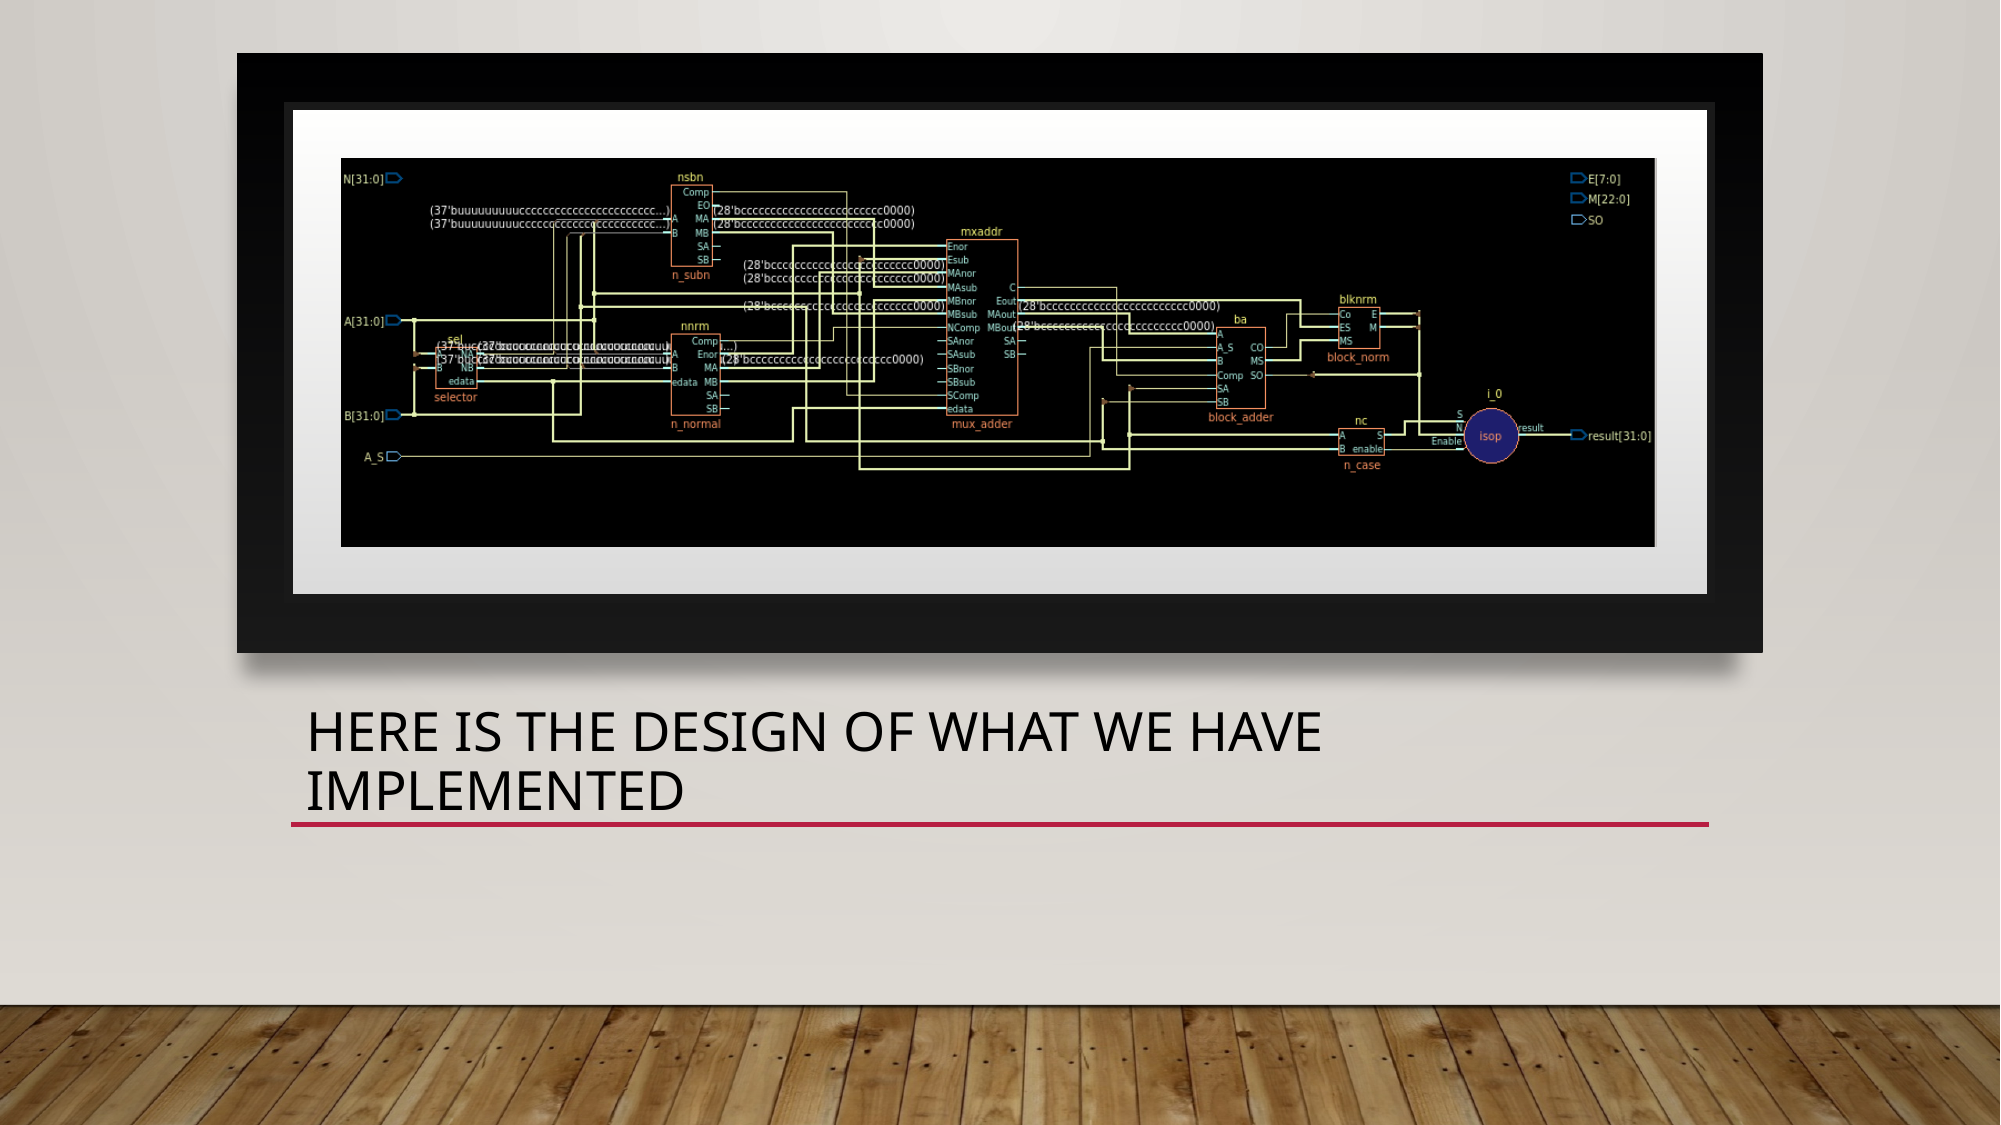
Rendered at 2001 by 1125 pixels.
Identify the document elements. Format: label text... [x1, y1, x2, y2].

text_box [0, 330, 2000, 1004]
picture [340, 157, 1658, 547]
picture [0, 1006, 2000, 1125]
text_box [236, 52, 1763, 653]
text_box [0, 0, 2000, 330]
title Here is the design of what we have implemented [291, 731, 1710, 822]
